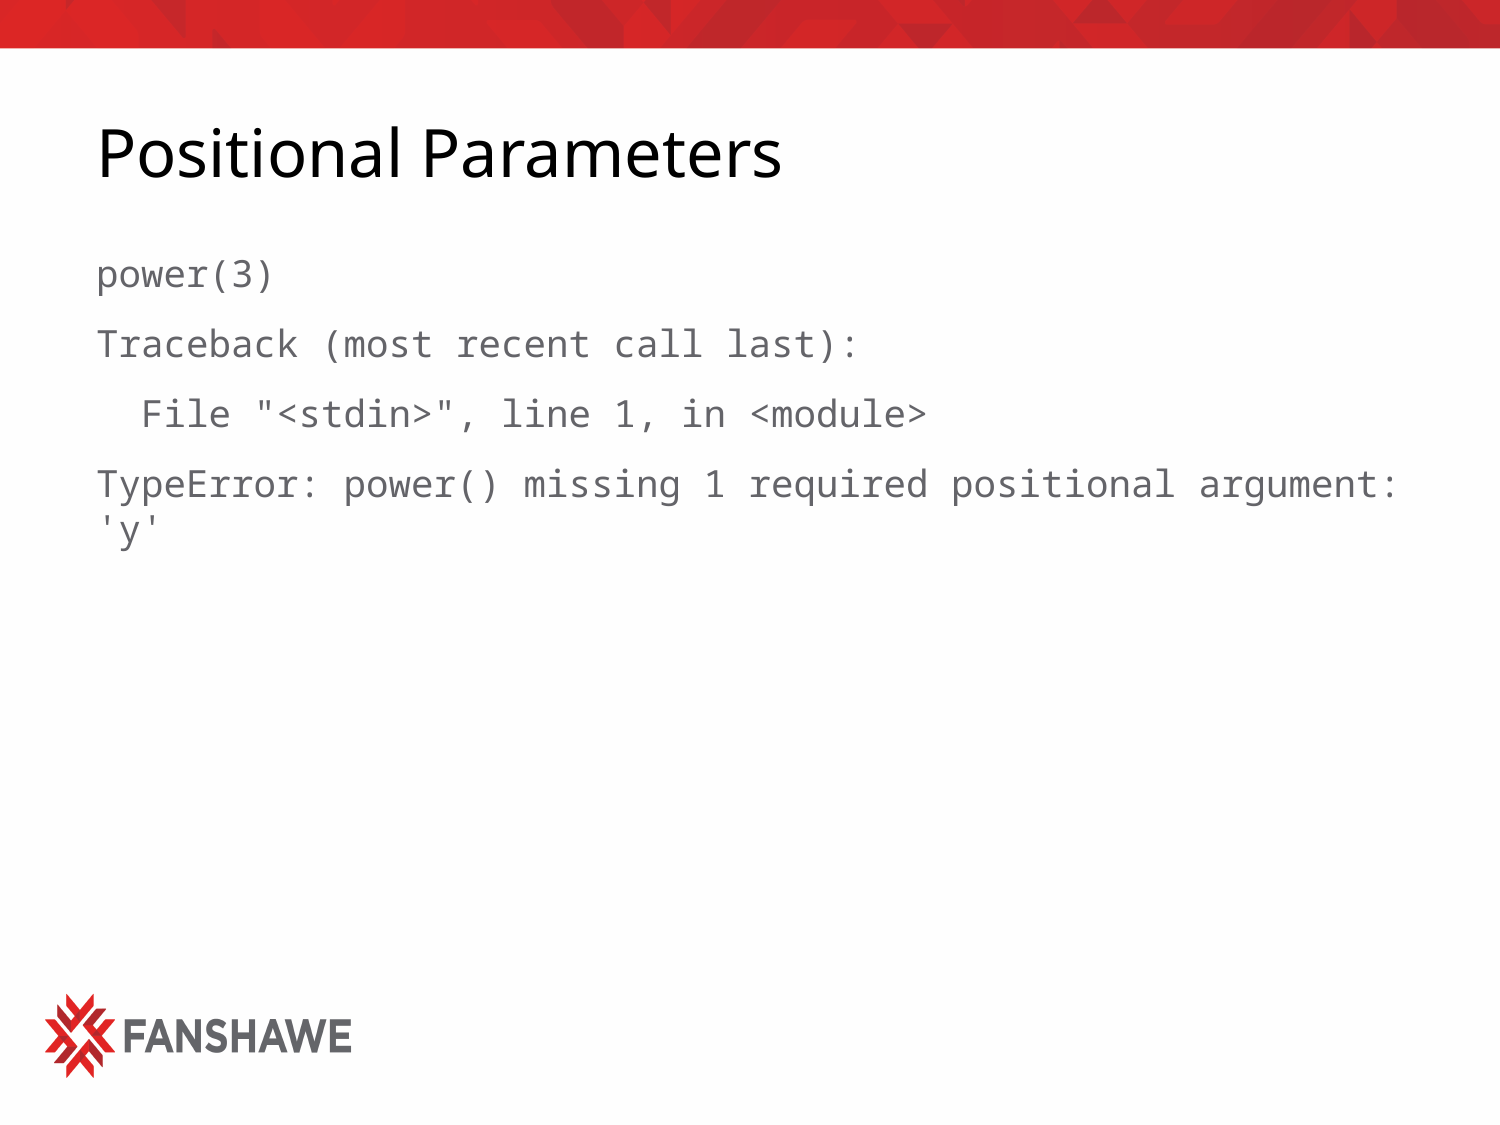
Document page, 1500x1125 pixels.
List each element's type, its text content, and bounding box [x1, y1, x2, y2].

picture [0, 0, 1500, 1125]
title Positional Parameters [81, 59, 1419, 242]
list power(3) Traceback (most recent call last): File "<stdin>", line 1, in <module> TypeError: power() missing 1 required positional argument: 'y' [81, 242, 1419, 950]
